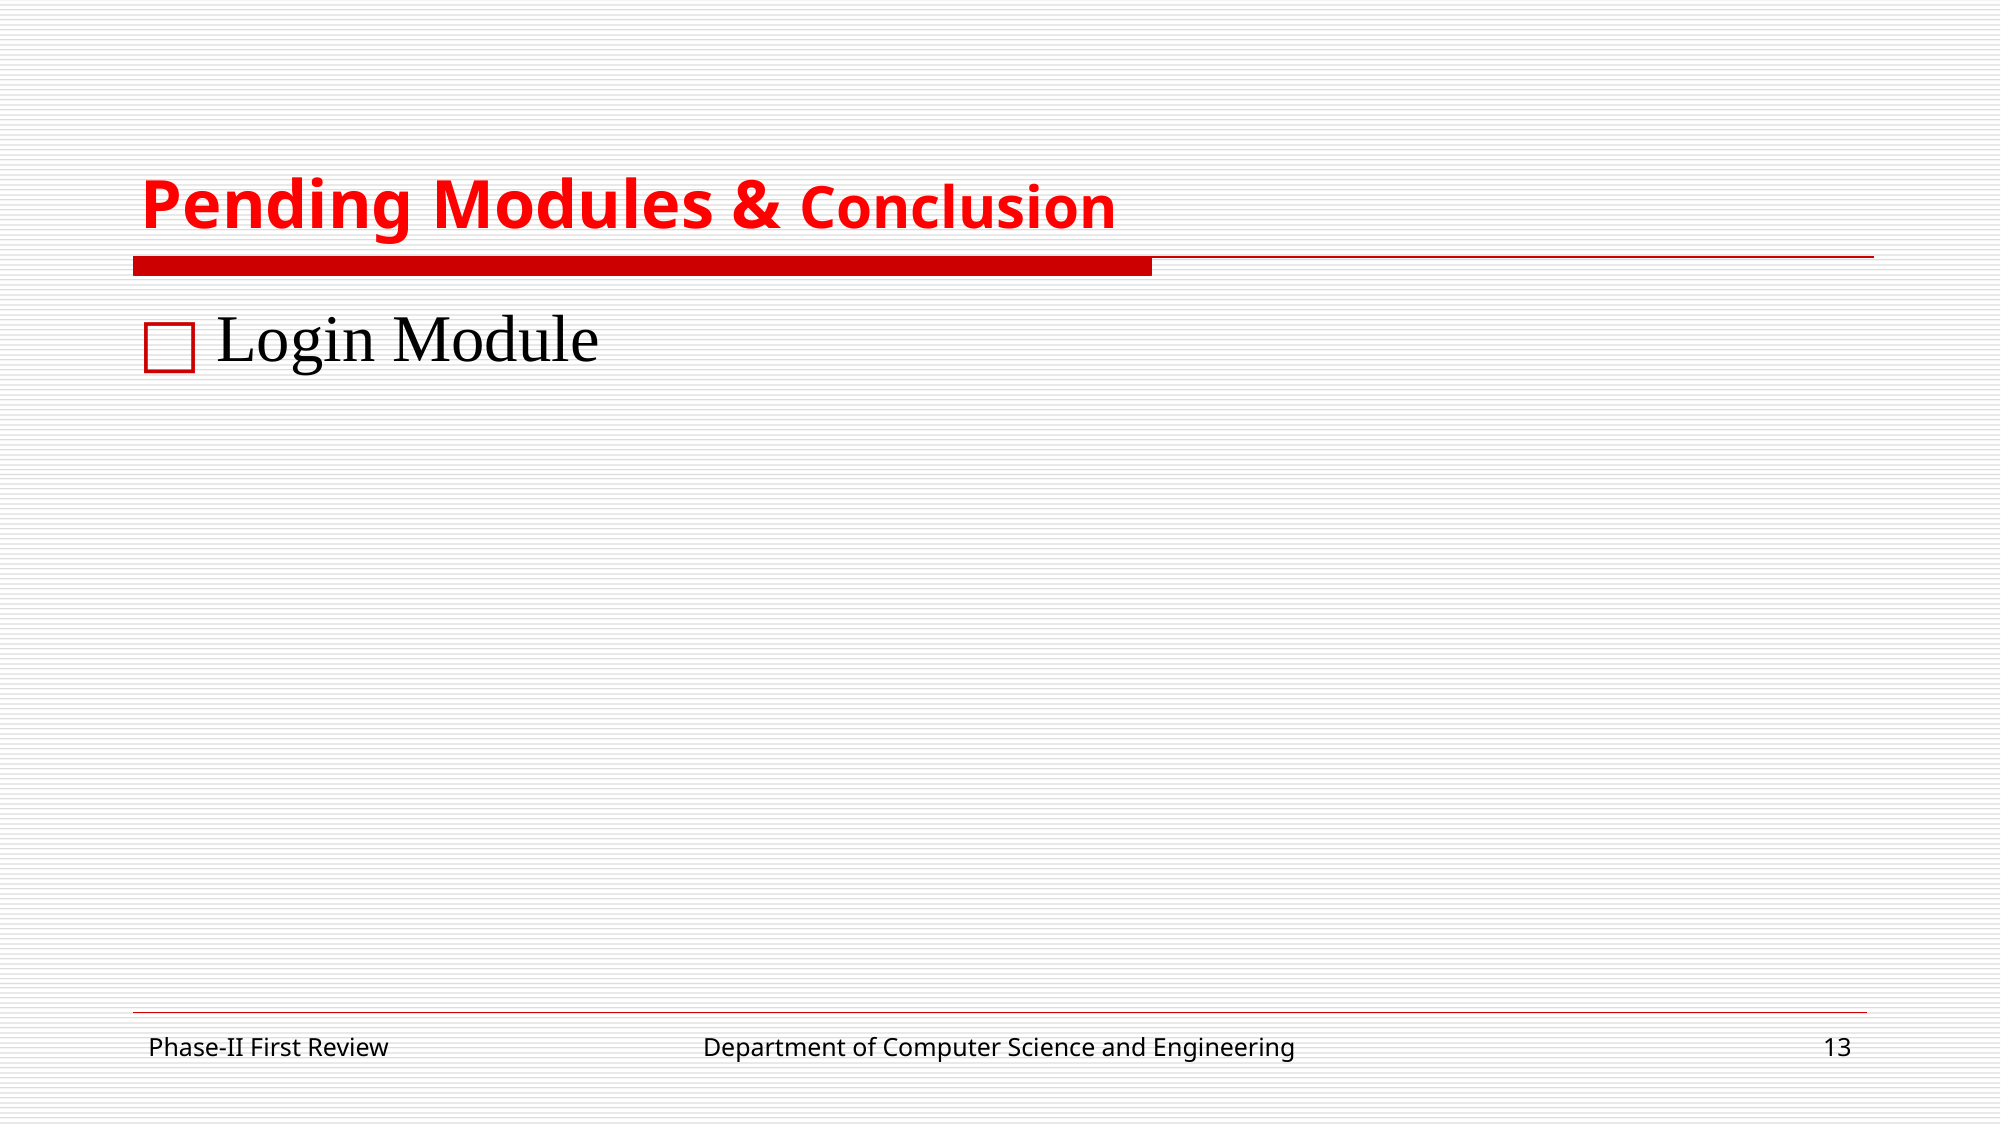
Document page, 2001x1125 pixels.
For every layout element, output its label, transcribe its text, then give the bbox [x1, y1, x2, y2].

slide_number ‹#› [1433, 1024, 1867, 1103]
picture [0, 0, 2001, 1125]
slide_number Phase-II First Review [133, 1024, 567, 1103]
title Pending Modules & Conclusion [125, 50, 1876, 250]
footer Department of Computer Science and Engineering [683, 1024, 1317, 1103]
list Login Module [123, 287, 1874, 988]
